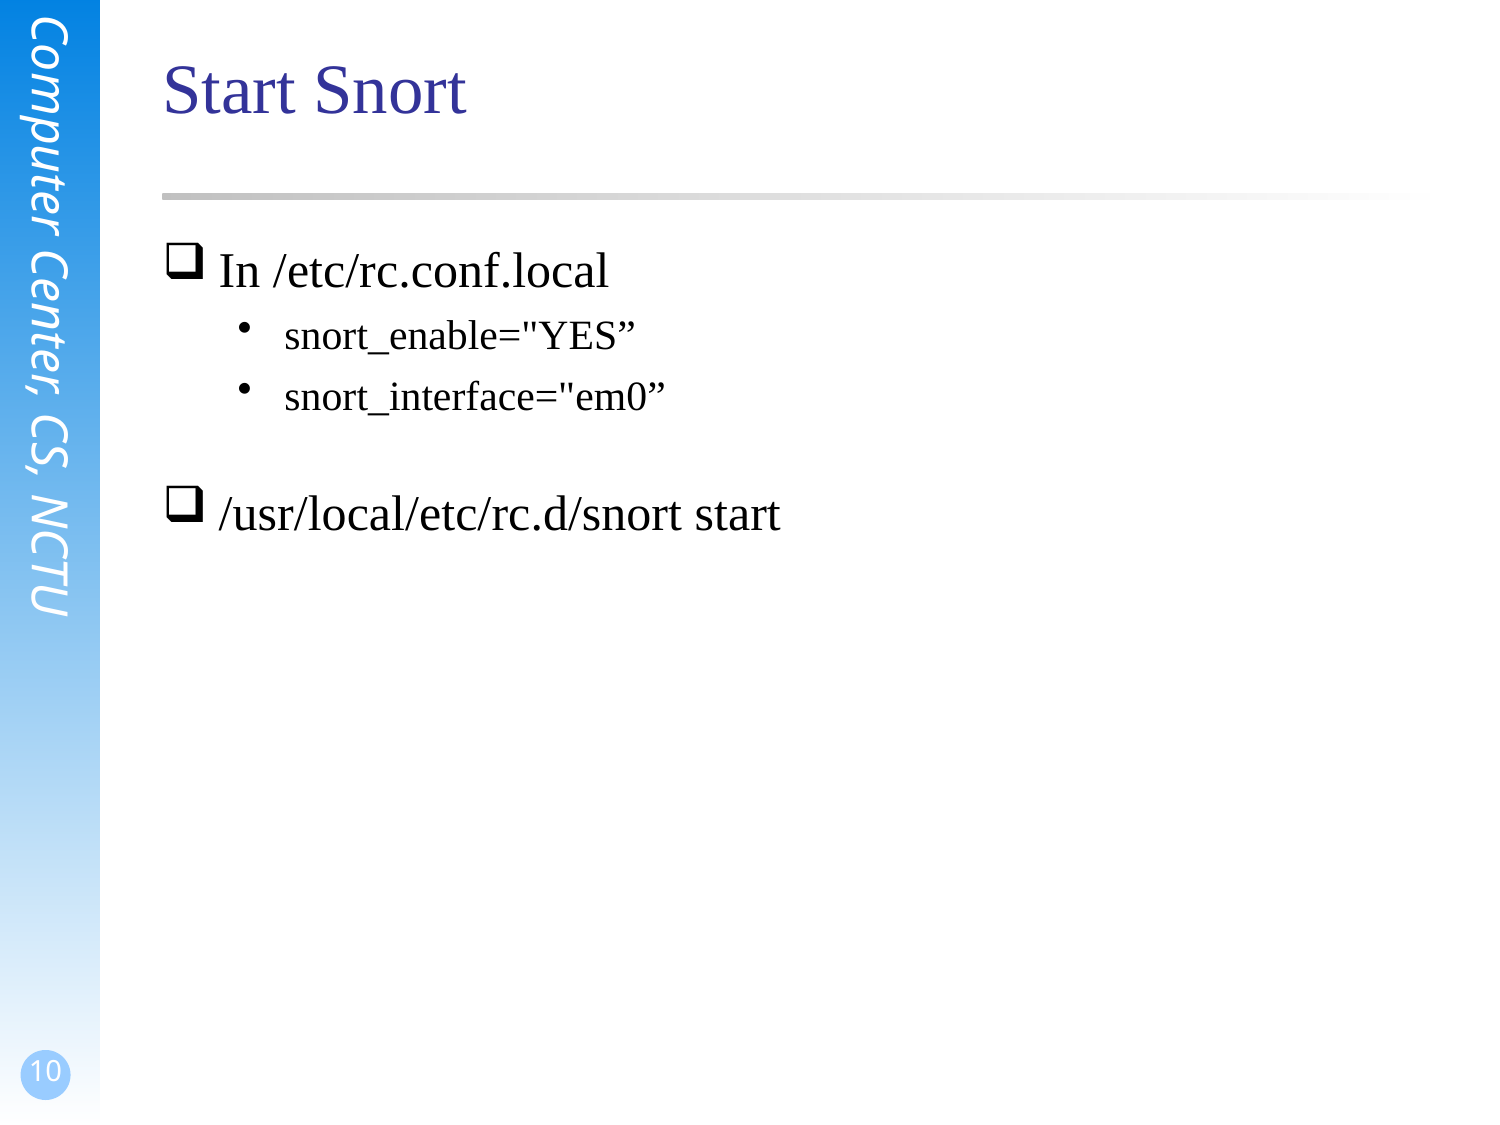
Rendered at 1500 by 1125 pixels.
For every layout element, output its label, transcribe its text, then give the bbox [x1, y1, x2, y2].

title Start Snort [162, 42, 1438, 231]
list In /etc/rc.conf.local snort_enable="YES” snort_interface="em0” /usr/local/etc/rc.d/snort start [162, 237, 1438, 1000]
